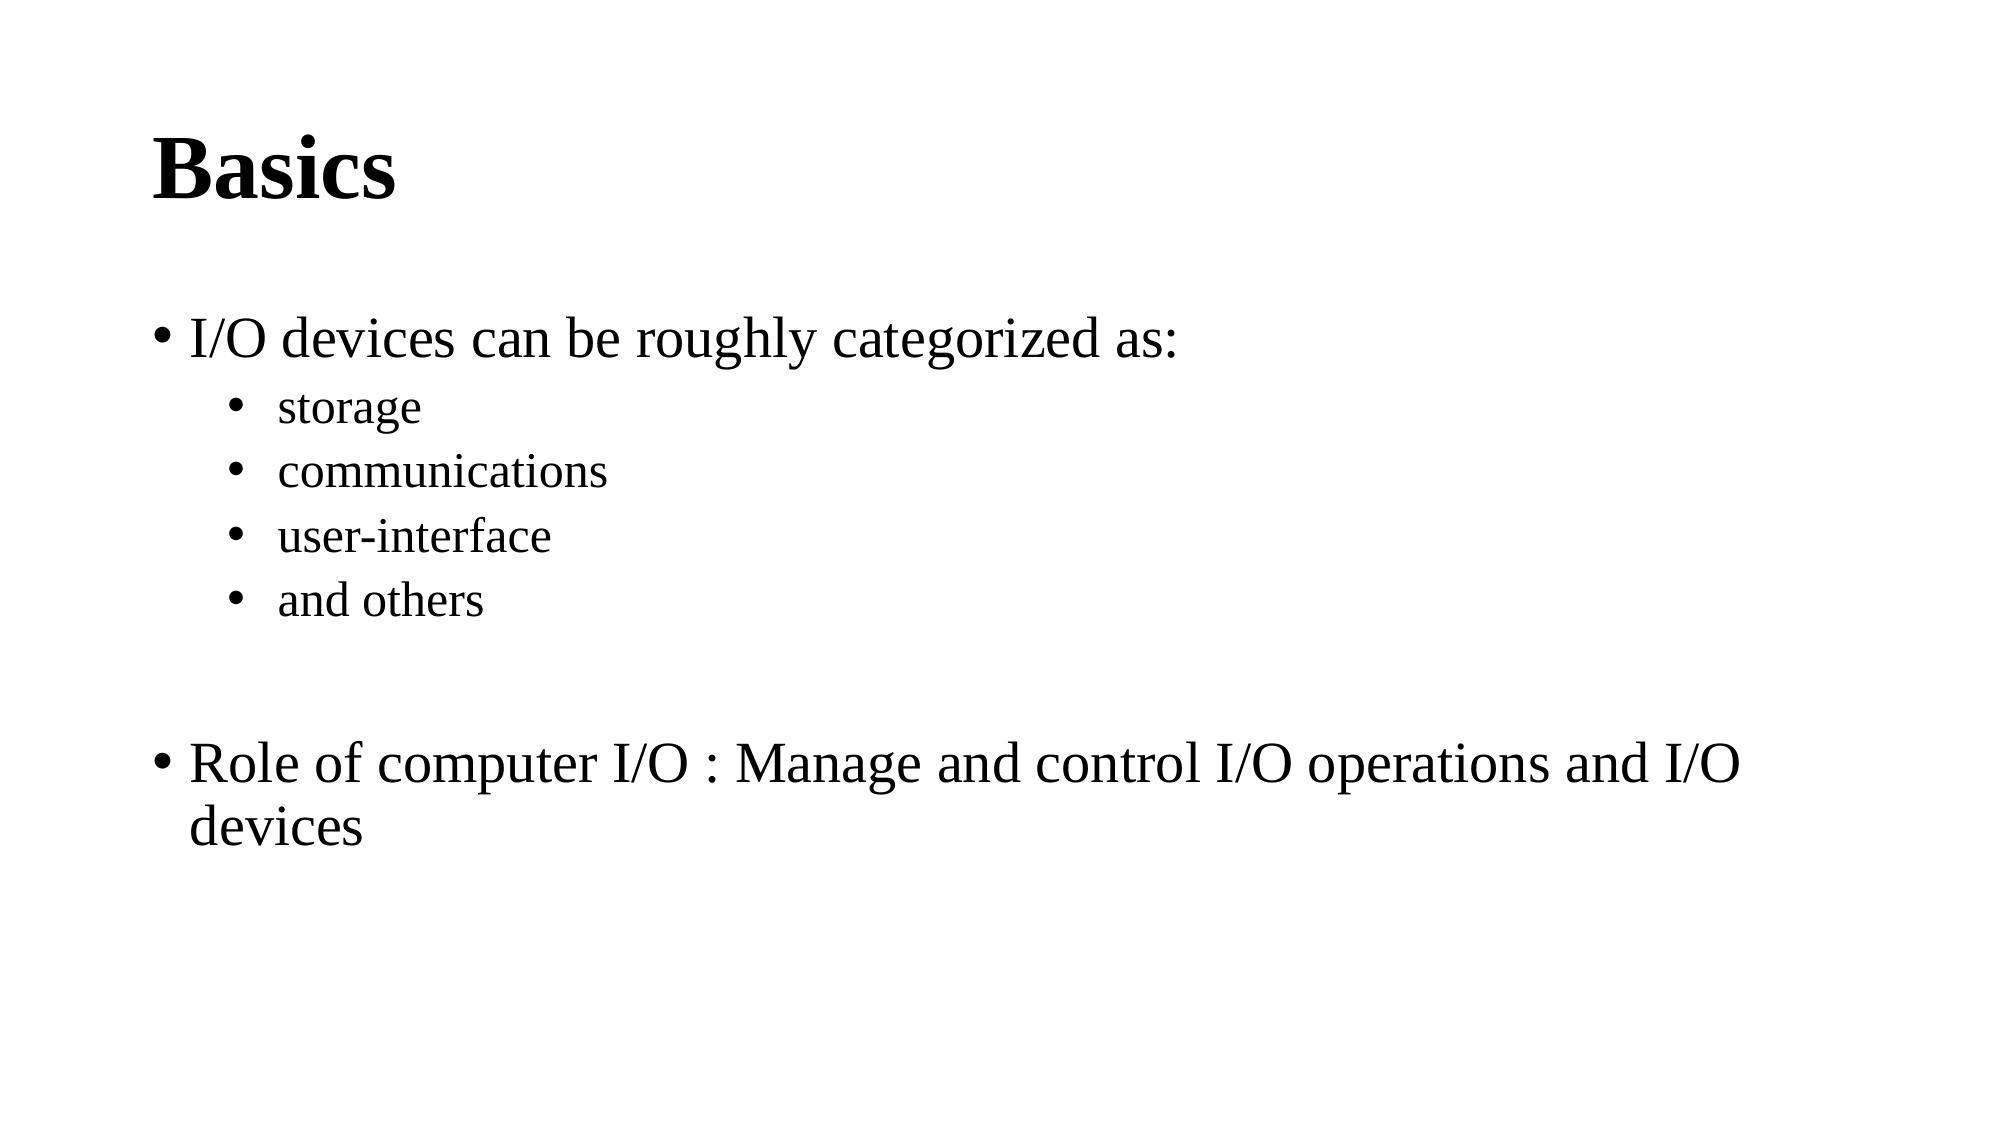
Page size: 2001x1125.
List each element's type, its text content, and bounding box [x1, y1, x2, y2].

title Basics [137, 59, 1863, 278]
list I/O devices can be roughly categorized as: storage communications user-interface and others Role of computer I/O : Manage and control I/O operations and I/O devices [137, 299, 1863, 1014]
